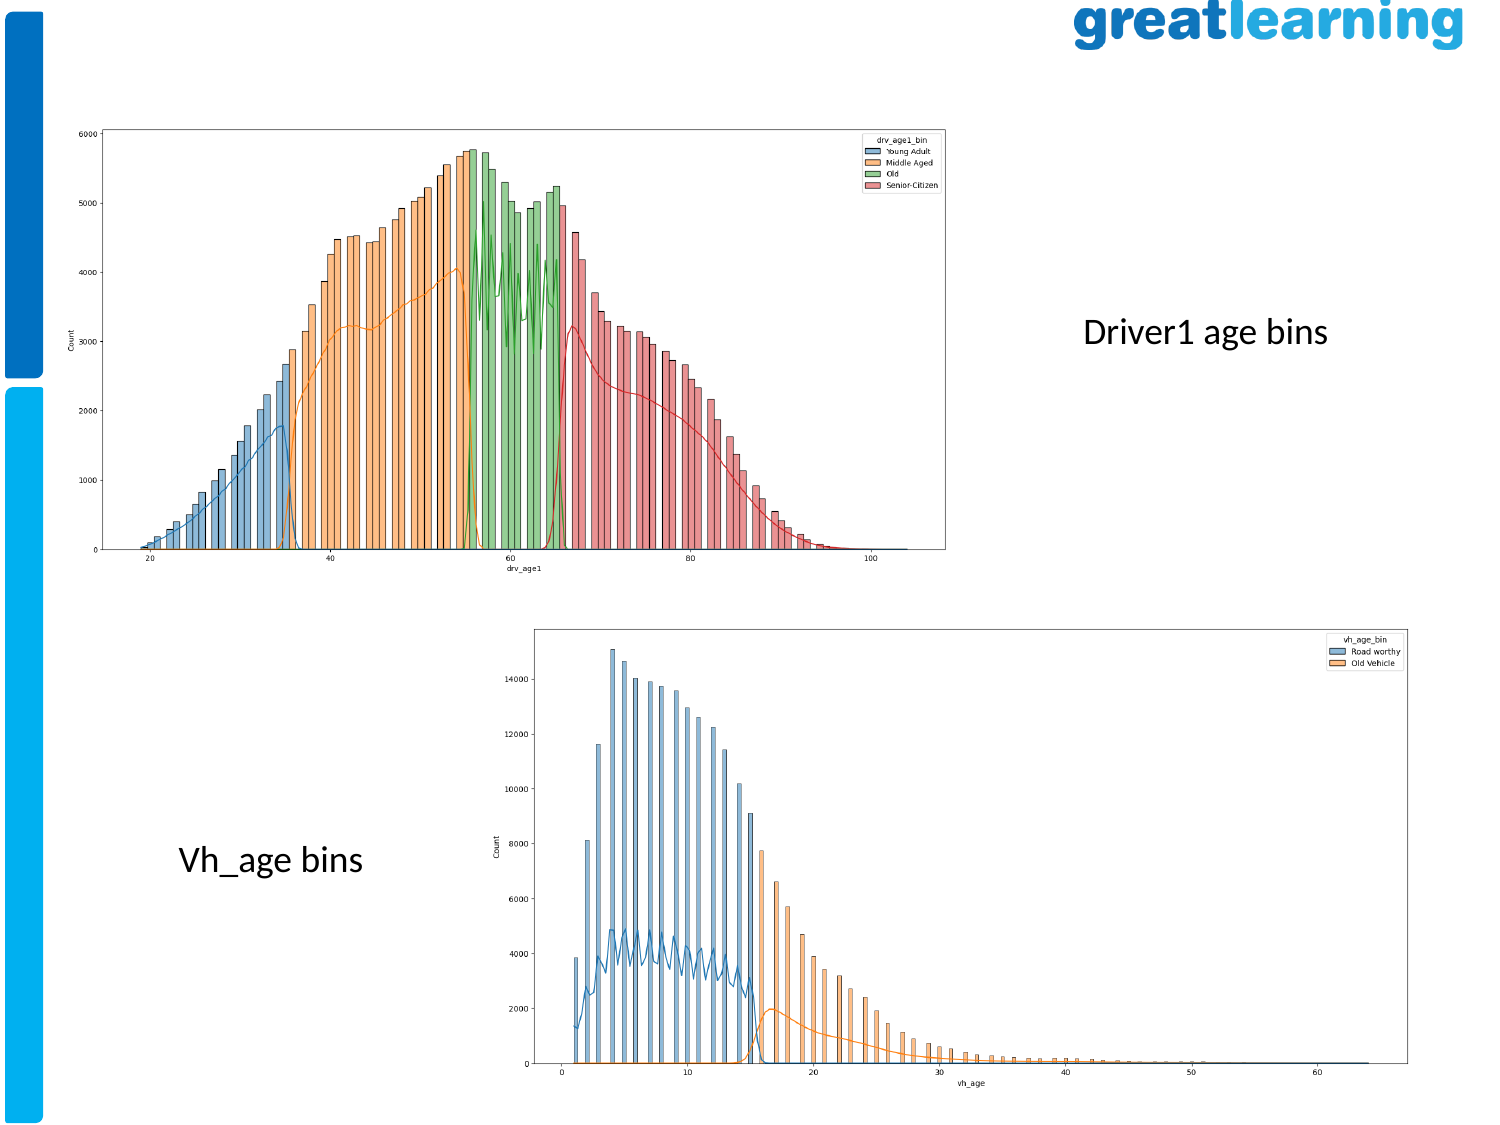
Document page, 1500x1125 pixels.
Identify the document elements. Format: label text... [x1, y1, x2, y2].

picture [62, 124, 951, 578]
text_box Driver1 age bins [1068, 299, 1344, 360]
text_box Vh_age bins [163, 827, 379, 888]
picture [1074, 0, 1463, 50]
picture [487, 623, 1413, 1093]
